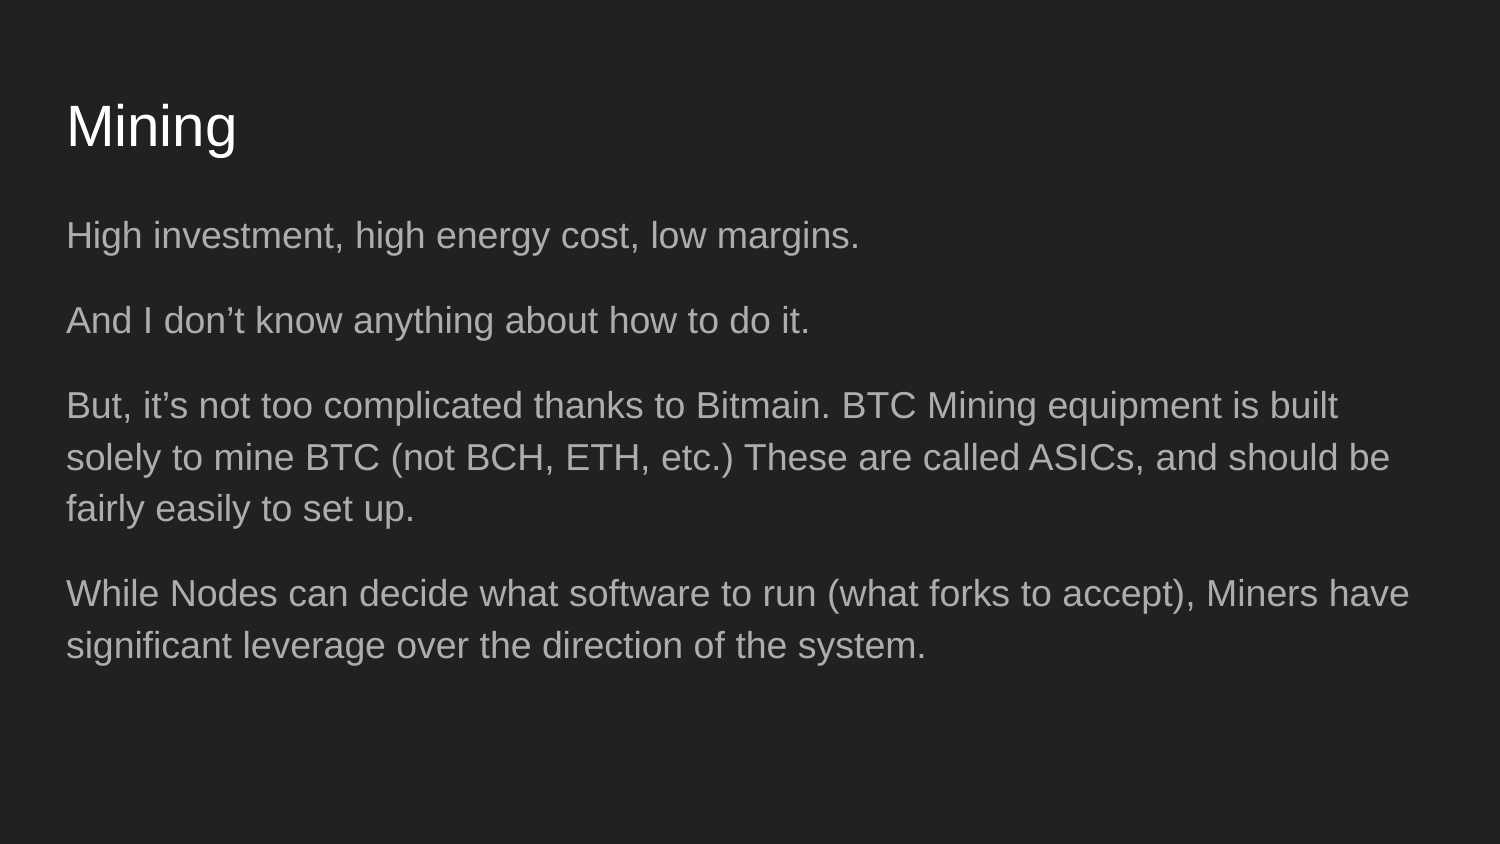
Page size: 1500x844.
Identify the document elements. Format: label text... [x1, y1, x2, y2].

list High investment, high energy cost, low margins. And I don’t know anything about how to do it. But, it’s not too complicated thanks to Bitmain. BTC Mining equipment is built solely to mine BTC (not BCH, ETH, etc.) These are called ASICs, and should be fairly easily to set up. While Nodes can decide what software to run (what forks to accept), Miners have significant leverage over the direction of the system. [51, 189, 1449, 750]
title Mining [51, 72, 1449, 167]
